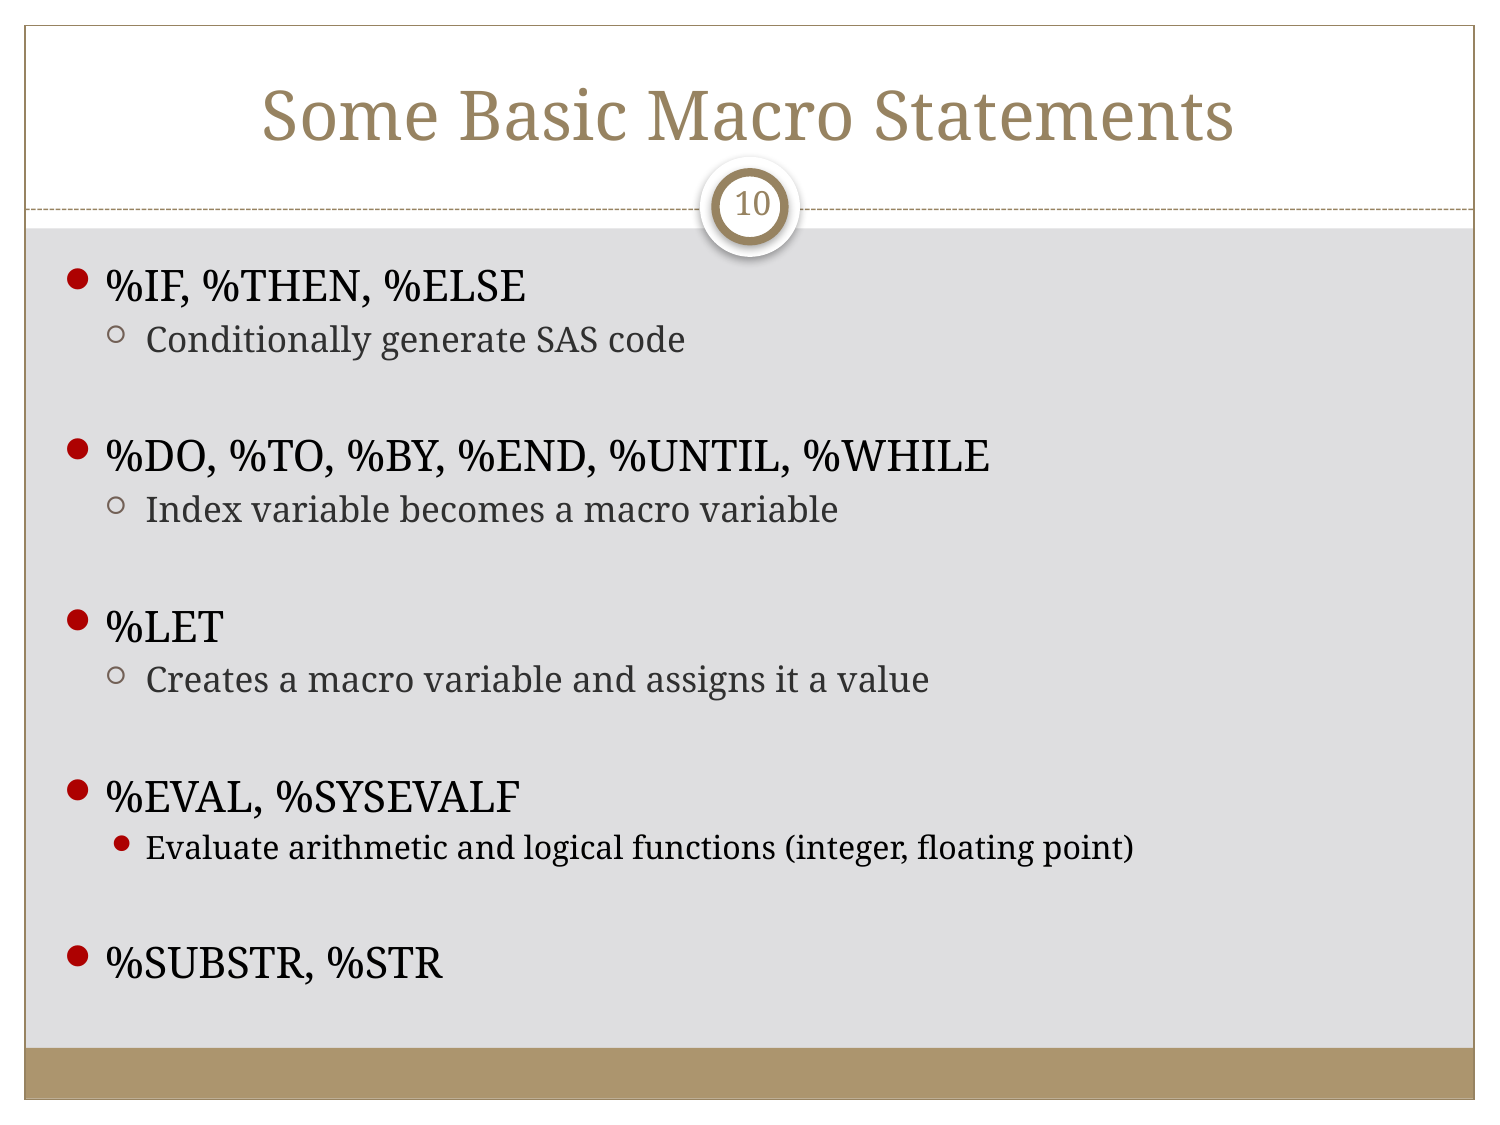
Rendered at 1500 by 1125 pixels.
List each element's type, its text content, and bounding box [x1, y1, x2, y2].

slide_number 10 [715, 168, 791, 241]
list %IF, %THEN, %ELSE Conditionally generate SAS code %DO, %TO, %BY, %END, %UNTIL, %WHILE Index variable becomes a macro variable %LET Creates a macro variable and assigns it a value %EVAL, %SYSEVALF Evaluate arithmetic and logical functions (integer, floating point) %SUBSTR, %STR [49, 250, 1445, 1001]
title Some Basic Macro Statements [49, 37, 1450, 162]
